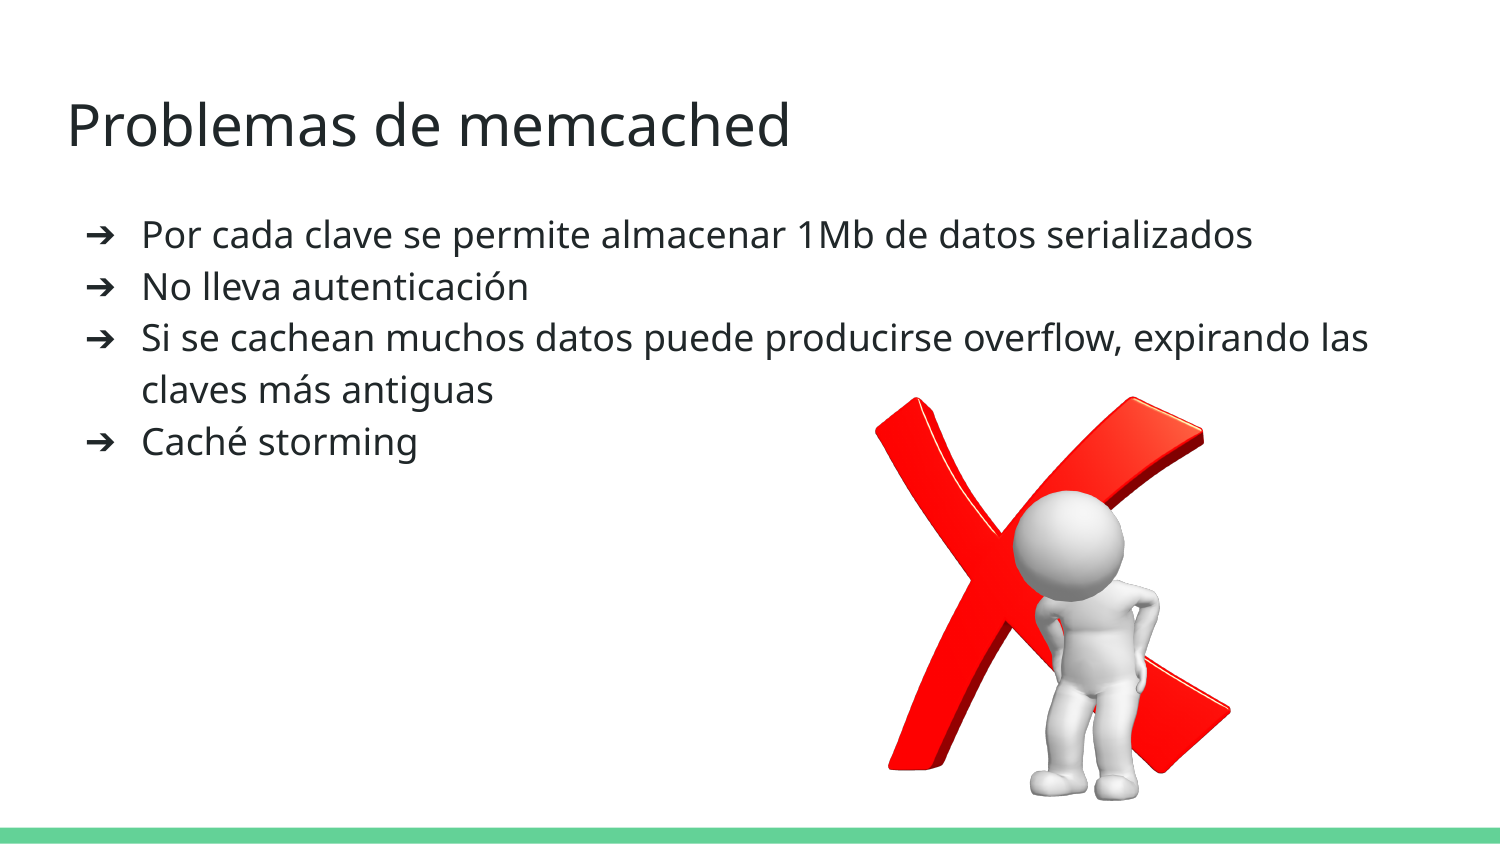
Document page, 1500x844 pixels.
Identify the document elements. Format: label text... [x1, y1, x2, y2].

title Problemas de memcached [51, 72, 1449, 167]
list Por cada clave se permite almacenar 1Mb de datos serializados No lleva autenticación Si se cachean muchos datos puede producirse overflow, expirando las claves más antiguas Caché storming [51, 189, 1449, 750]
picture [817, 348, 1279, 810]
